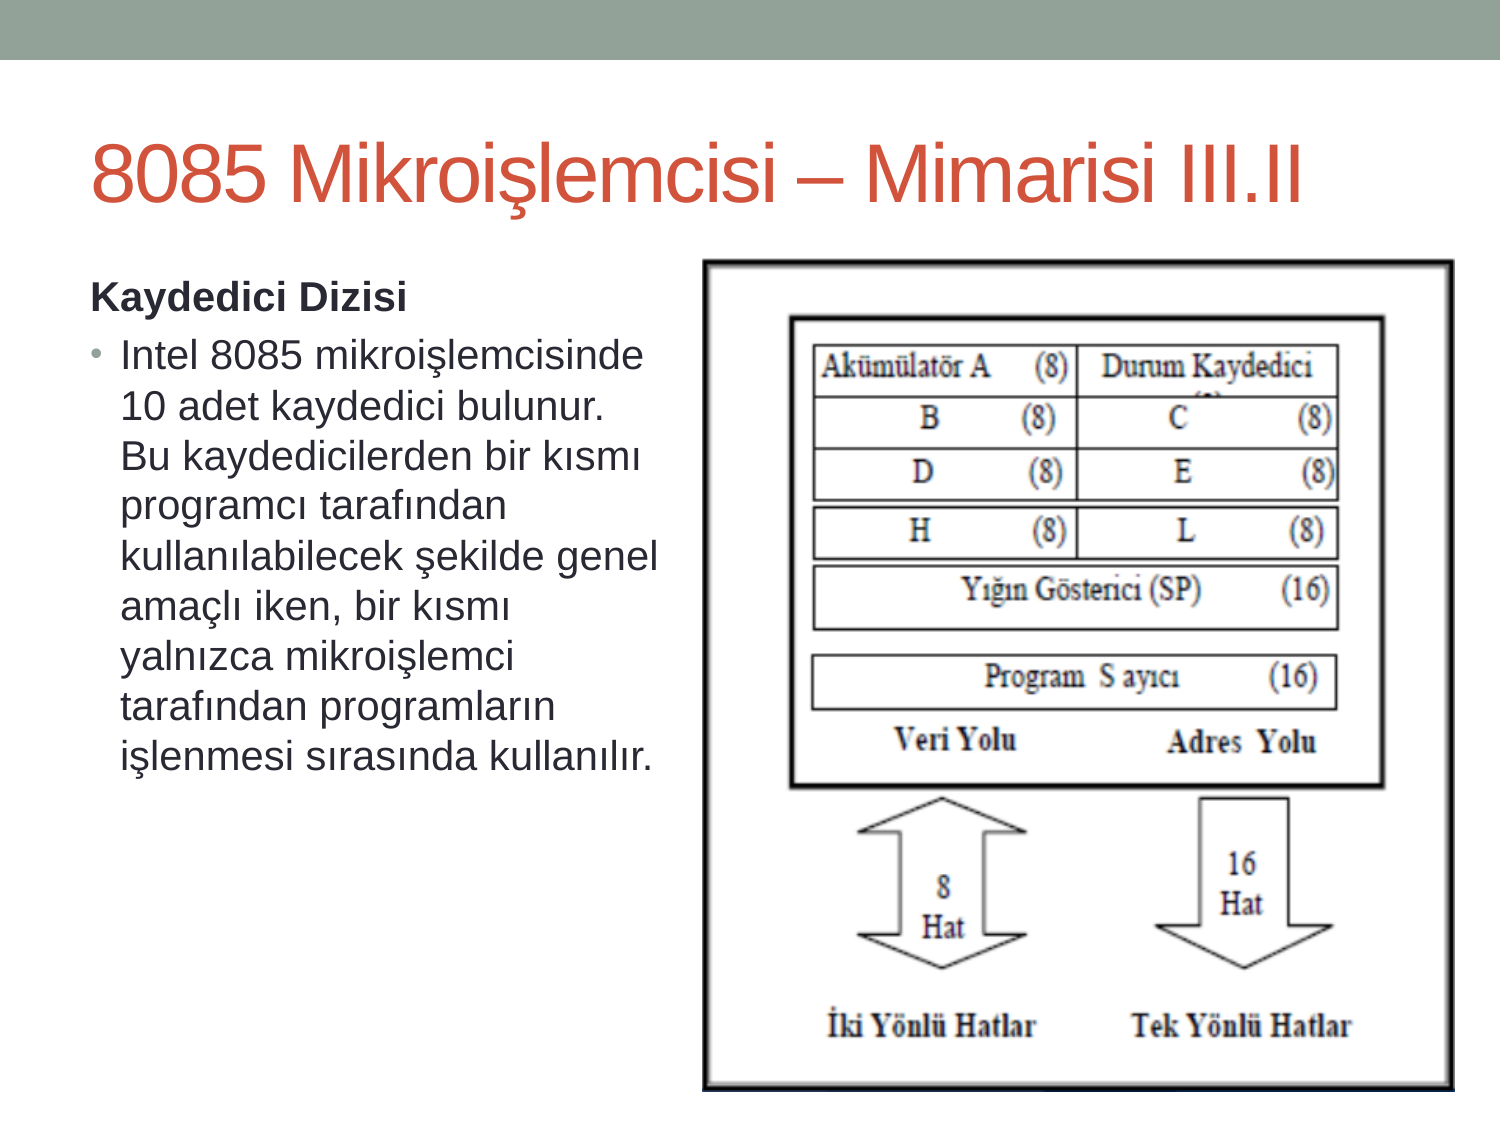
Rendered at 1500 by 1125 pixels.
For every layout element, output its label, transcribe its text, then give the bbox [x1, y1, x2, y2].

picture [702, 258, 1455, 1092]
title 8085 Mikroişlemcisi – Mimarisi III.II [75, 87, 1425, 250]
list Kaydedici Dizisi Intel 8085 mikroişlemcisinde 10 adet kaydedici bulunur. Bu kaydedicilerden bir kısmı programcı tarafından kullanılabilecek şekilde genel amaçlı iken, bir kısmı yalnızca mikroişlemci tarafından programların işlenmesi sırasında kullanılır. [75, 262, 680, 1071]
